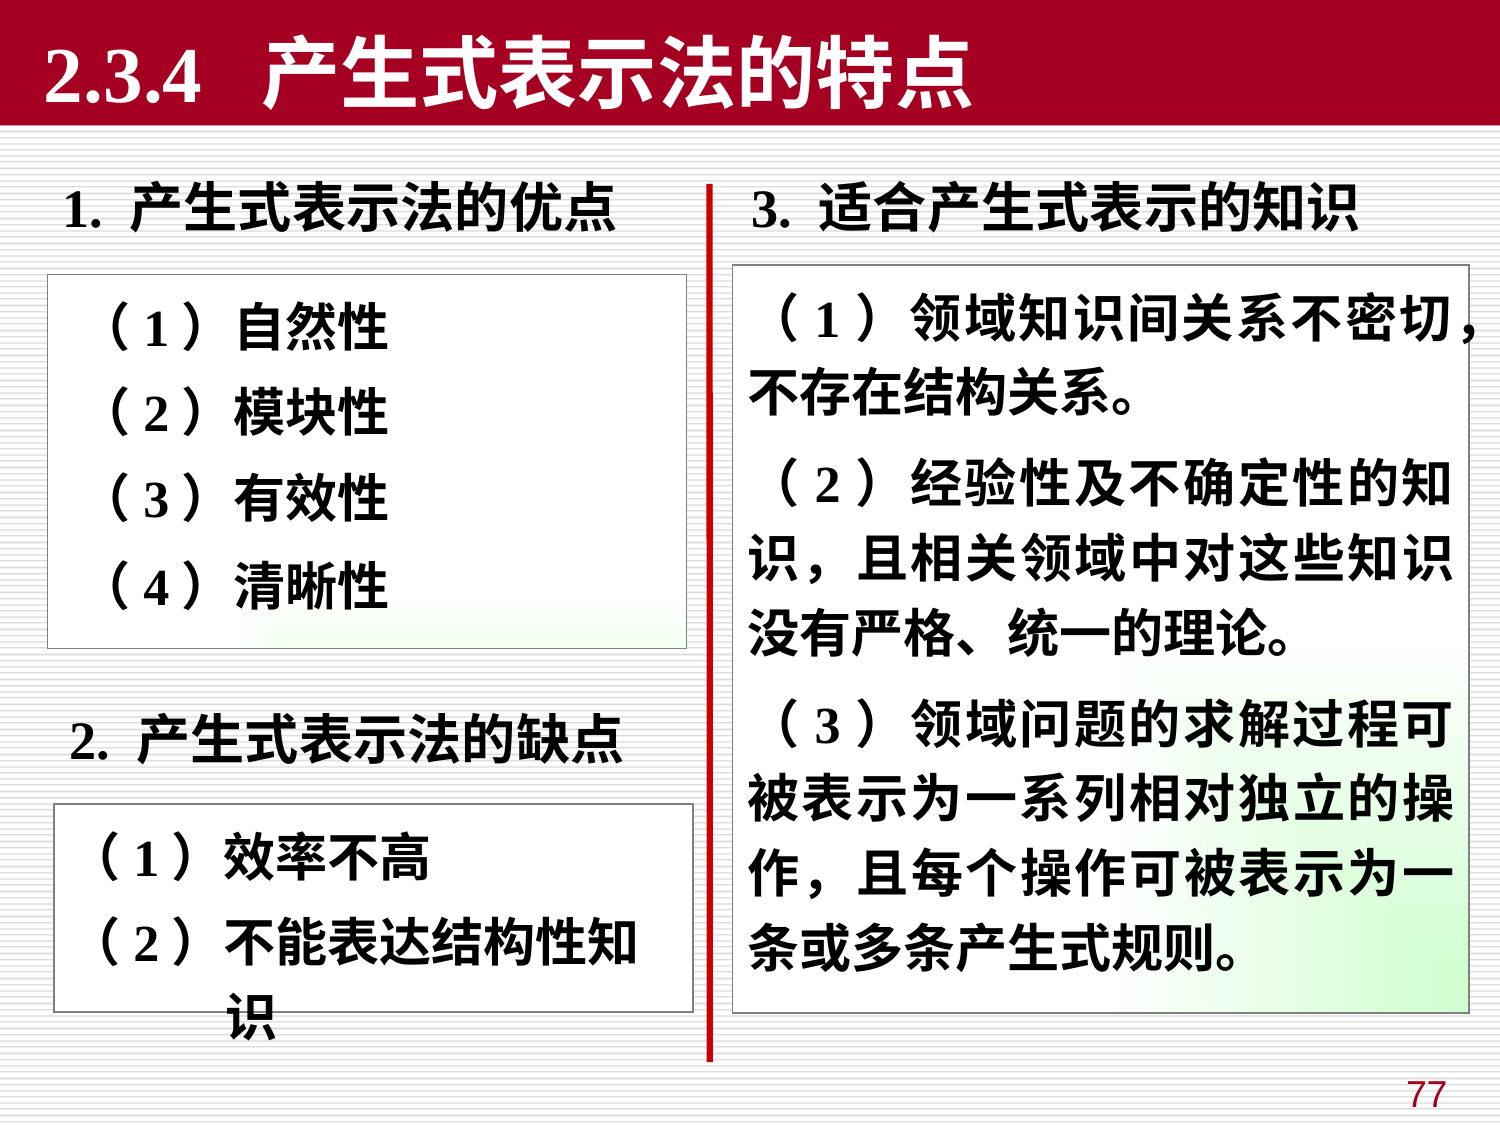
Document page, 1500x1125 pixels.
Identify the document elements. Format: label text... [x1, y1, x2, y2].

text_box 1. 产生式表示法的优点 [47, 159, 679, 246]
text_box 2. 产生式表示法的缺点 [54, 691, 674, 779]
text_box （1）领域知识间关系不密切，不存在结构关系。 （2）经验性及不确定性的知识，且相关领域中对这些知识没有严格、统一的理论。 （3）领域问题的求解过程可被表示为一系列相对独立的操作，且每个操作可被表示为一条或多条产生式规则。 [732, 265, 1469, 1013]
slide_number 77 [1137, 1062, 1463, 1122]
picture [0, 126, 1500, 1125]
text_box （1）自然性 （2）模块性 （3）有效性 （4）清晰性 [47, 274, 687, 649]
text_box 3. 适合产生式表示的知识 [736, 159, 1422, 246]
title 2.3.4 产生式表示法的特点 [0, 0, 1500, 126]
text_box （1）效率不高 （2）不能表达结构性知识 [54, 804, 694, 1013]
